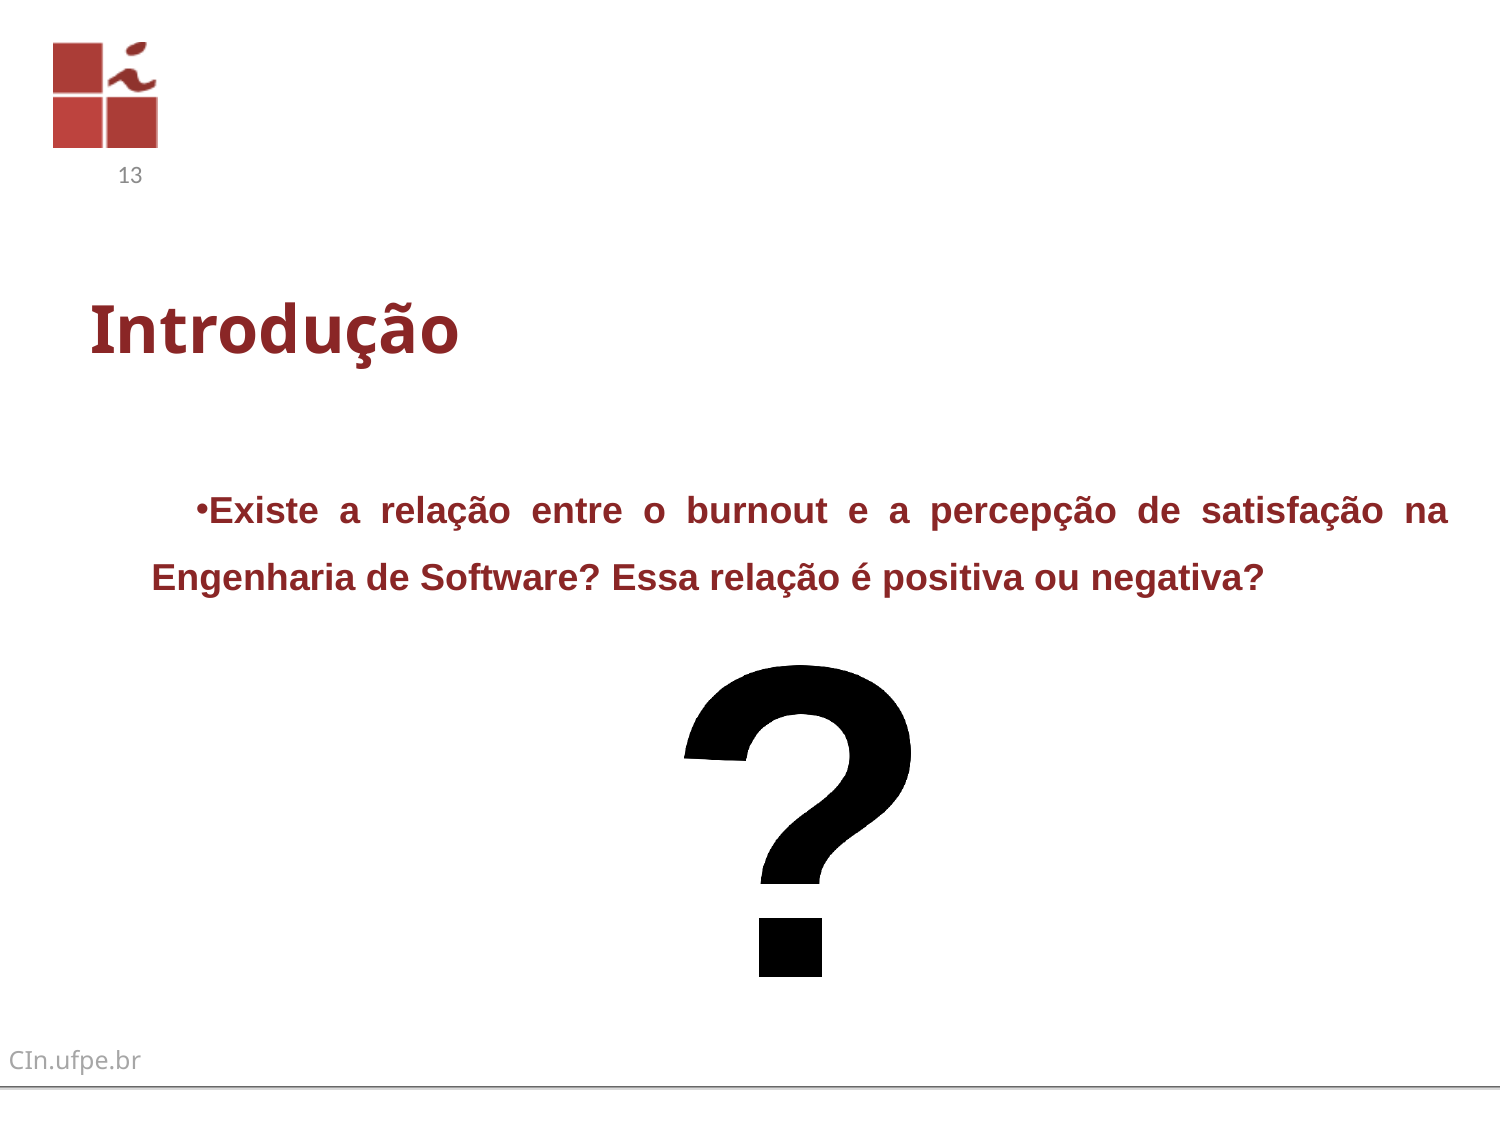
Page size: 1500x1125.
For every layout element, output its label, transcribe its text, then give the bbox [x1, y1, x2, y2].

picture [0, 1086, 1500, 1090]
picture [53, 42, 158, 146]
title Introdução [75, 233, 1425, 421]
slide_number 13 [53, 146, 158, 200]
list Existe a relação entre o burnout e a percepção de satisfação na Engenharia de Software? Essa relação é positiva ou negativa? [80, 455, 1464, 1033]
picture [631, 644, 977, 991]
